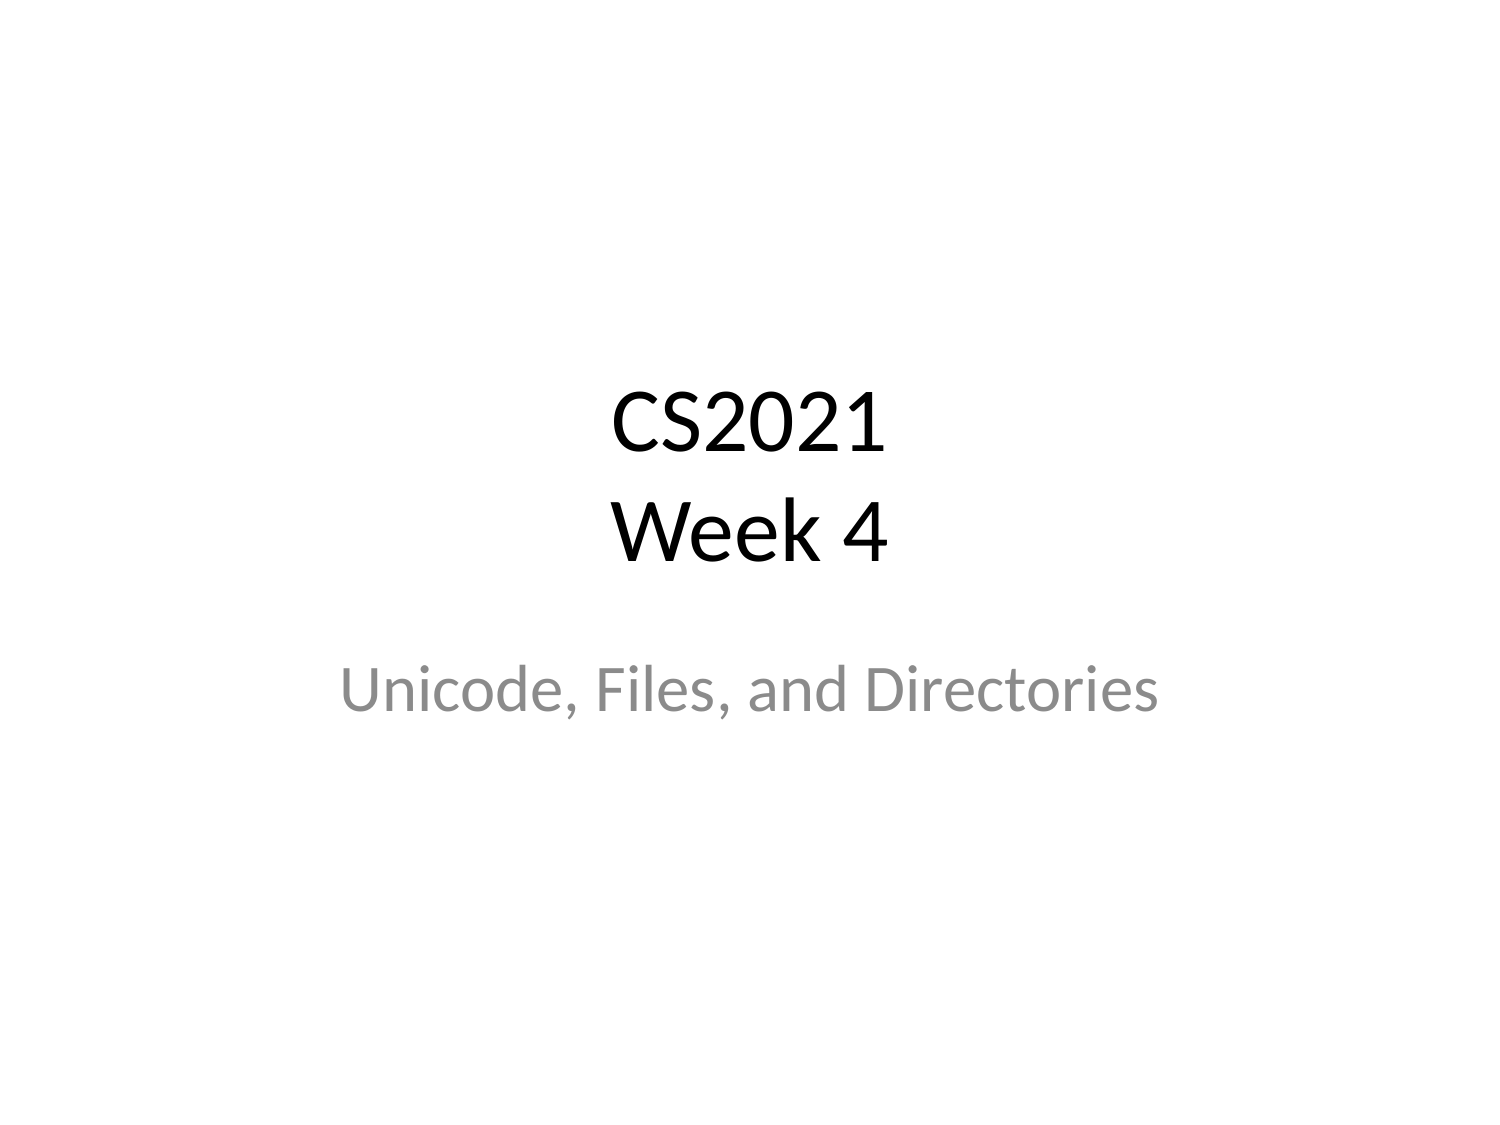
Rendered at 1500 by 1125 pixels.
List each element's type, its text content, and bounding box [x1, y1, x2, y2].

subtitle Unicode, Files, and Directories [225, 637, 1275, 925]
title CS2021 Week 4 [112, 349, 1388, 591]
